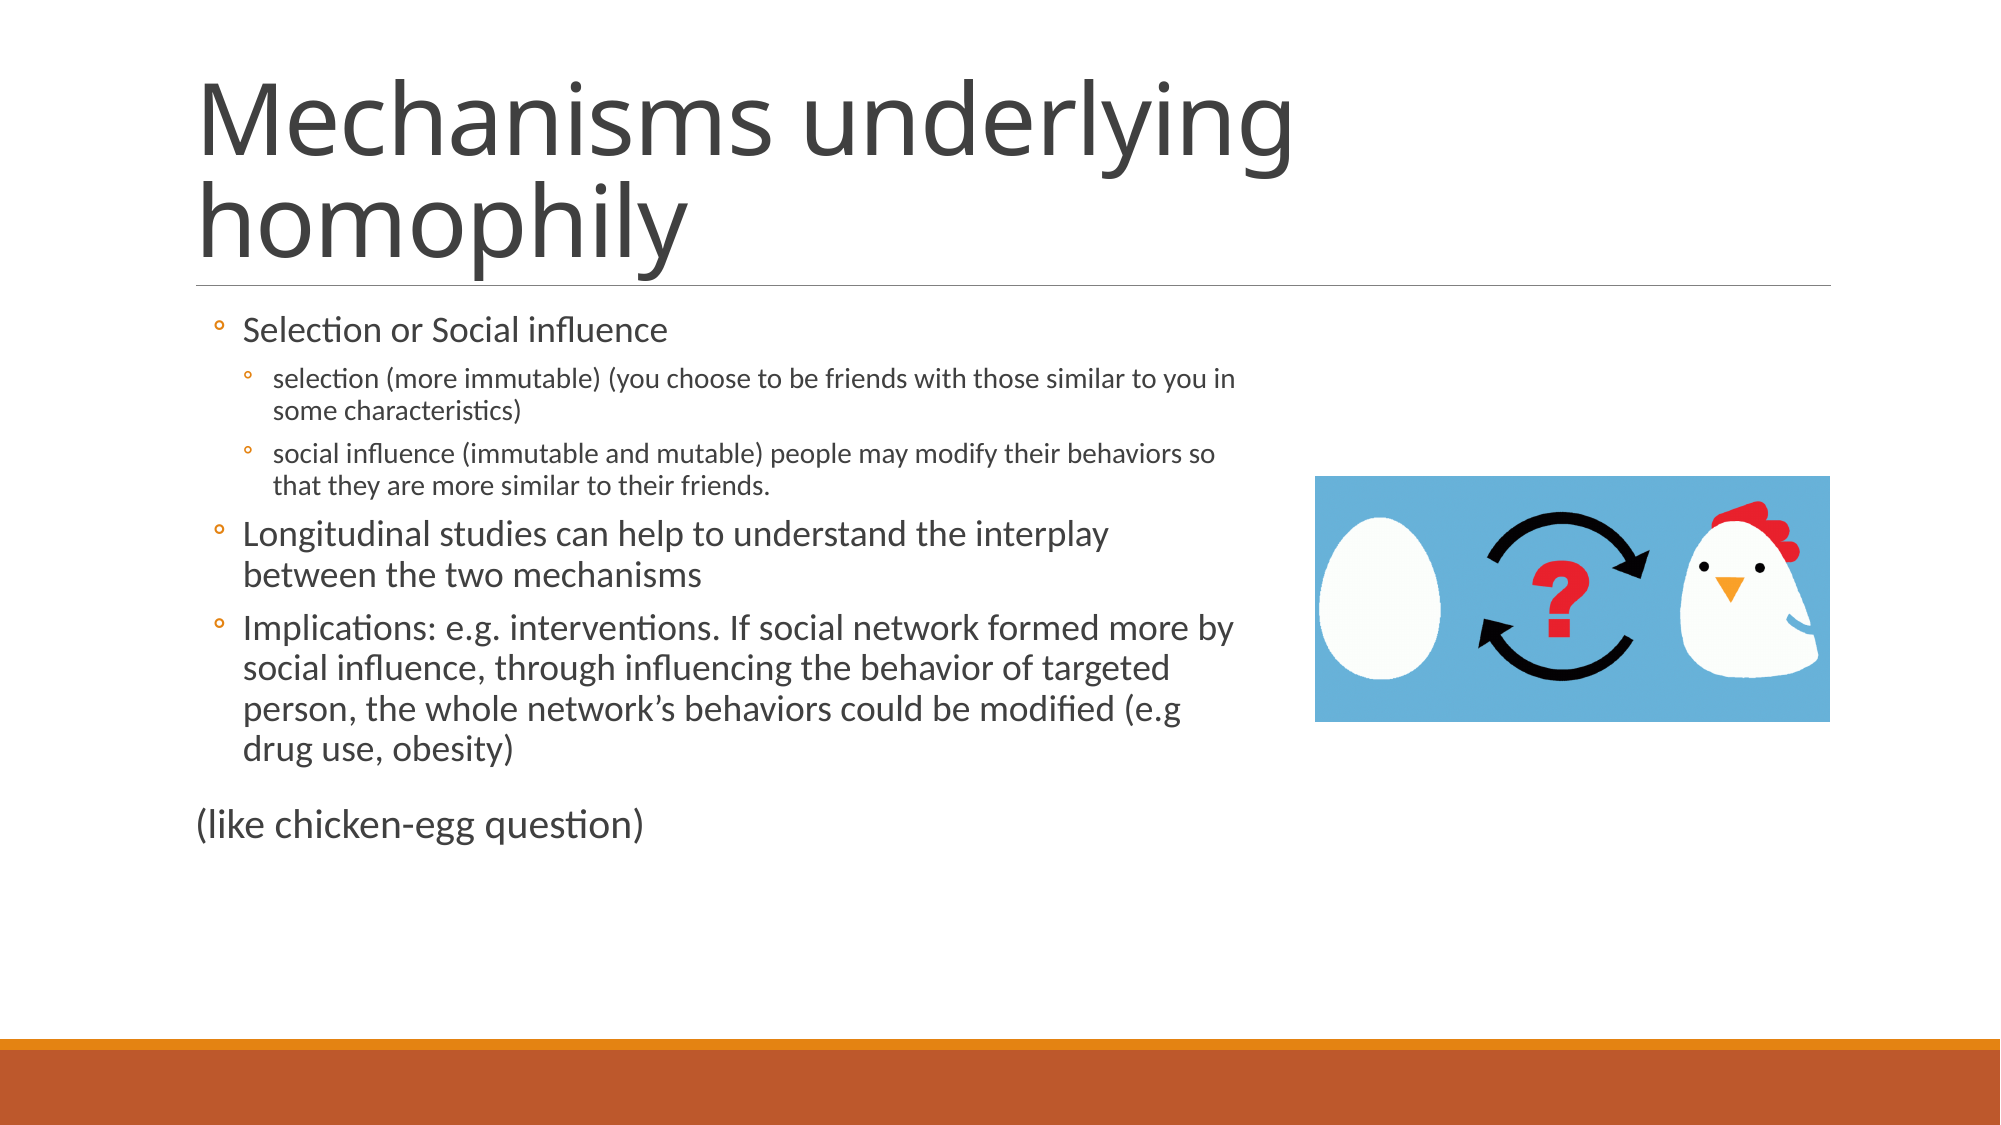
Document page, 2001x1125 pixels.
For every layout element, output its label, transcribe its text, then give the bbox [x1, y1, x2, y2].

picture [1315, 475, 1831, 723]
list Selection or Social influence selection (more immutable) (you choose to be friends with those similar to you in some characteristics) social influence (immutable and mutable) people may modify their behaviors so that they are more similar to their friends. Longitudinal studies can help to understand the interplay between the two mechanisms Implications: e.g. interventions. If social network formed more by social influence, through influencing the behavior of targeted person, the whole network’s behaviors could be modified (e.g drug use, obesity) (like chicken-egg question) [180, 302, 1239, 963]
title Mechanisms underlying homophily [180, 47, 1830, 285]
